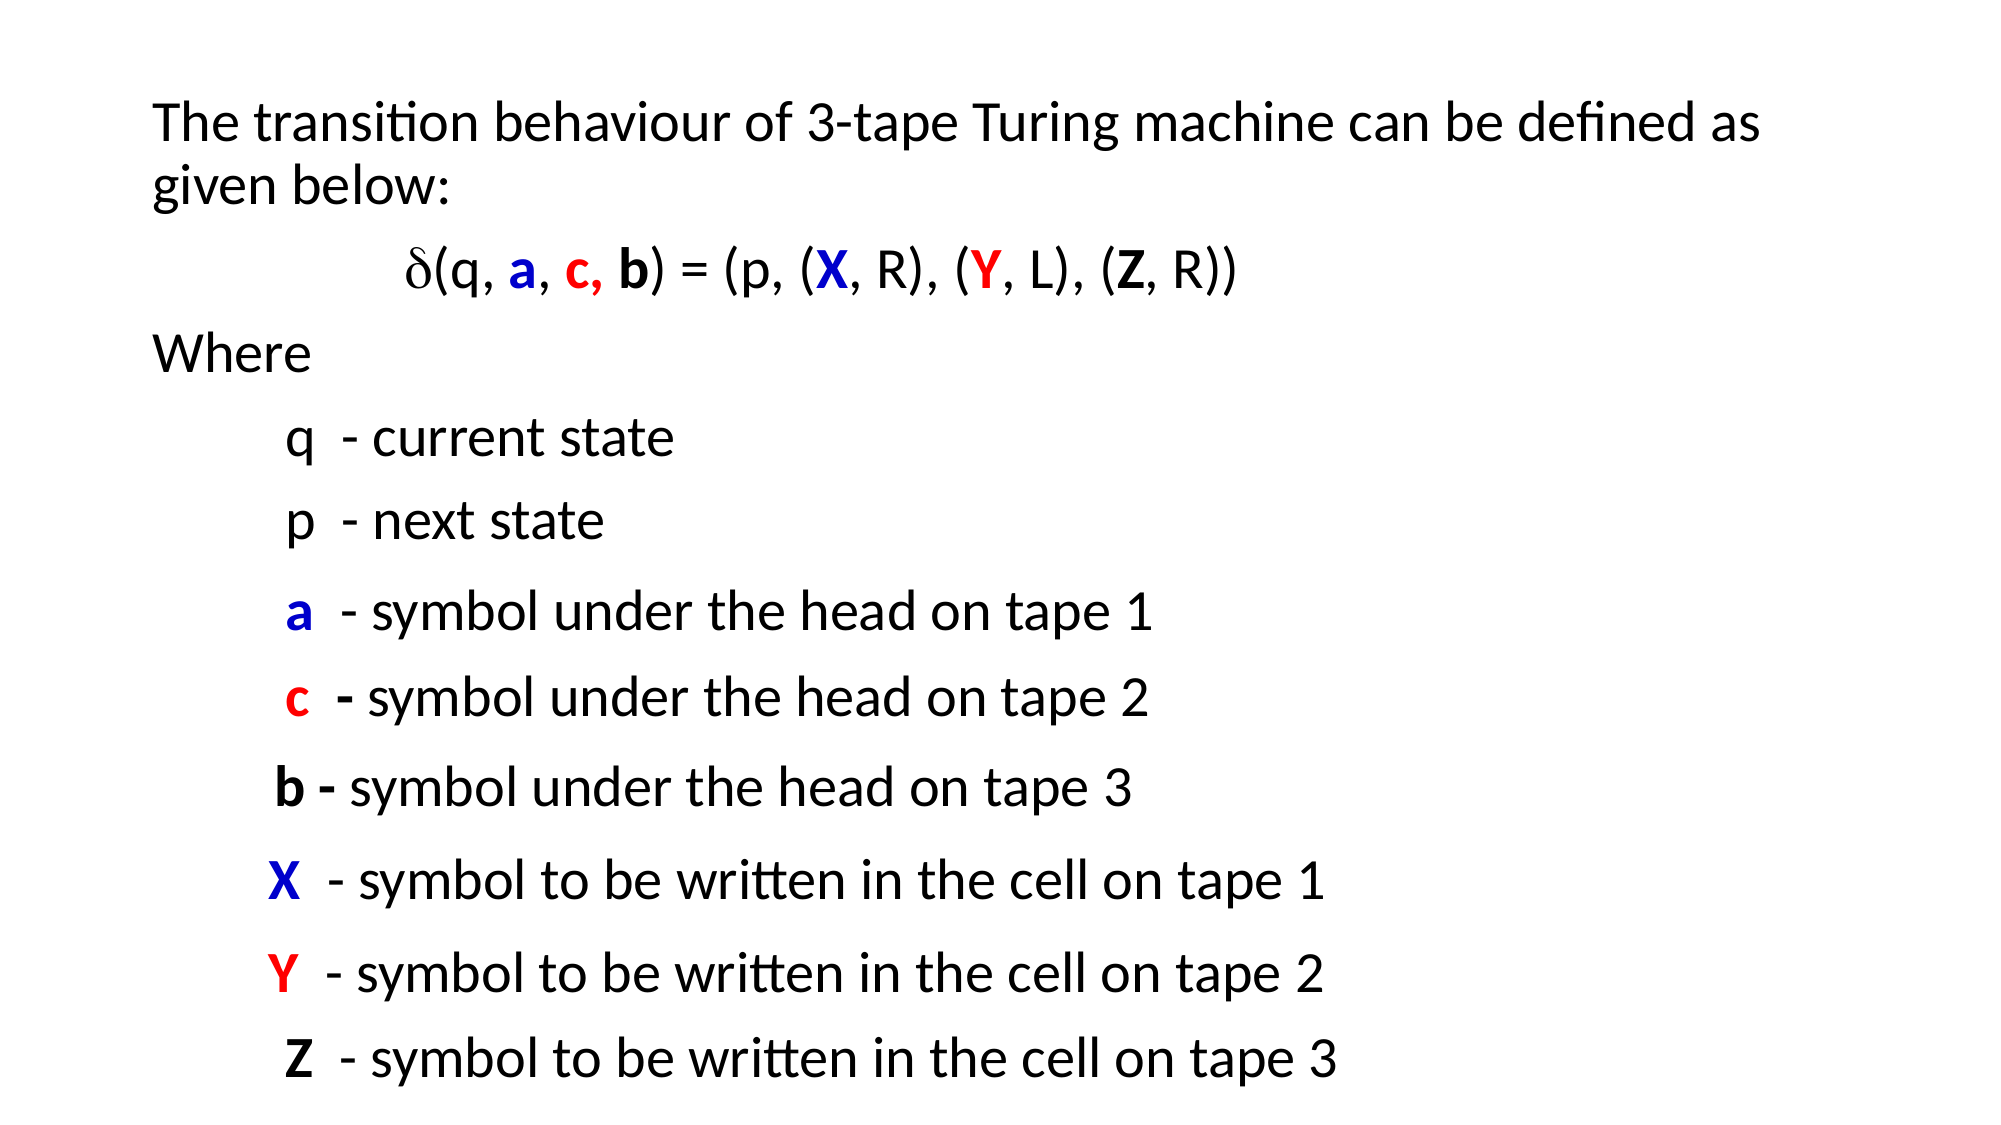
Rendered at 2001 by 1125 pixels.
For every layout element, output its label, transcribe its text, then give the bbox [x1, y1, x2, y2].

list The transition behaviour of 3-tape Turing machine can be defined as given below: (q, a, c, b) = (p, (X, R), (Y, L), (Z, R)) Where q - current state p - next state a - symbol under the head on tape 1 c - symbol under the head on tape 2 b - symbol under the head on tape 3 X - symbol to be written in the cell on tape 1 Y - symbol to be written in the cell on tape 2 Z - symbol to be written in the cell on tape 3 [137, 83, 1863, 1125]
